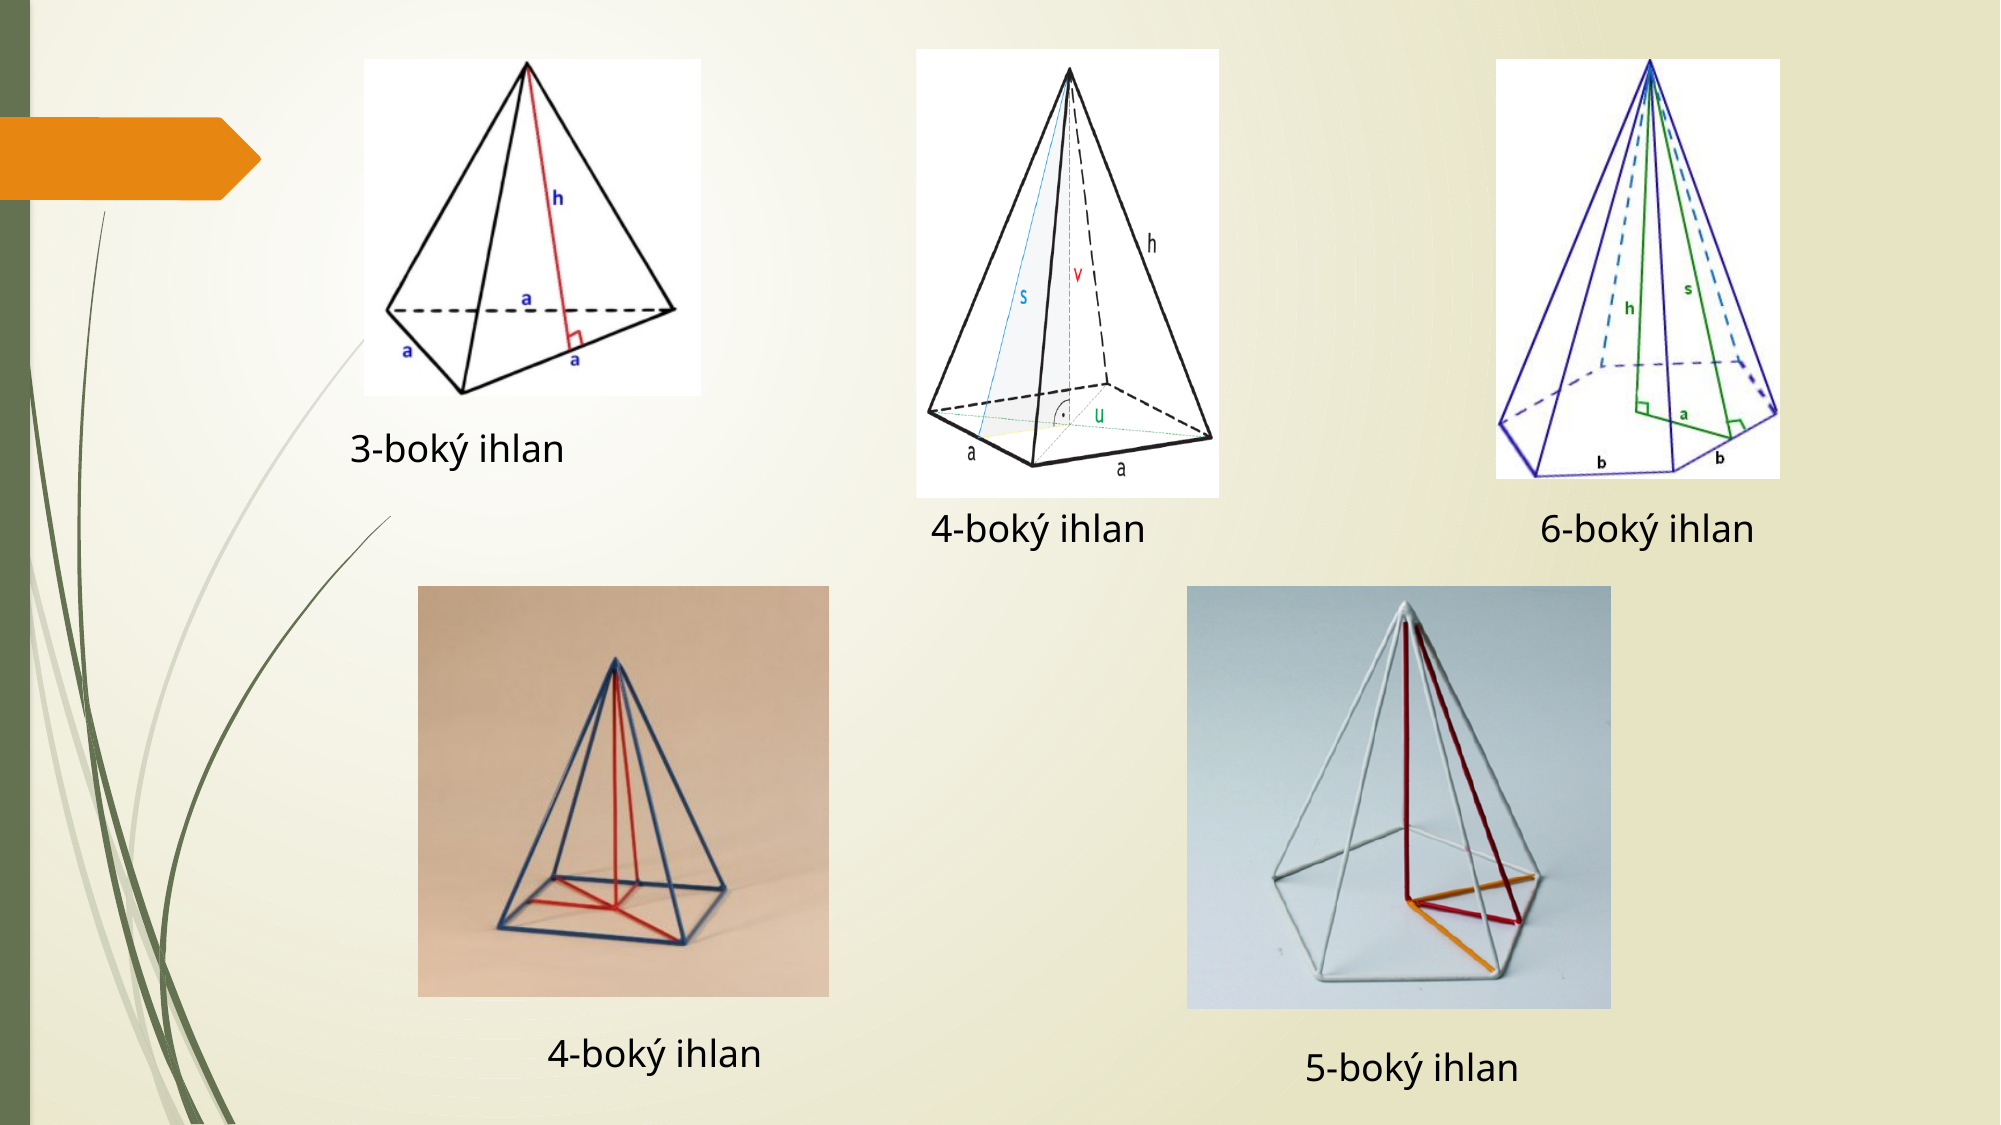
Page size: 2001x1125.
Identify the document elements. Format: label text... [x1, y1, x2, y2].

text_box 3-boký ihlan [335, 417, 590, 478]
picture [1496, 59, 1781, 479]
text_box 4-boký ihlan [532, 1022, 788, 1083]
text_box 5-boký ihlan [1290, 1037, 1545, 1097]
picture [1187, 585, 1611, 1009]
picture [915, 49, 1220, 498]
picture [364, 59, 702, 397]
text_box 4-boký ihlan [916, 506, 1171, 557]
picture [417, 585, 830, 997]
text_box 6-boký ihlan [1525, 497, 1780, 557]
